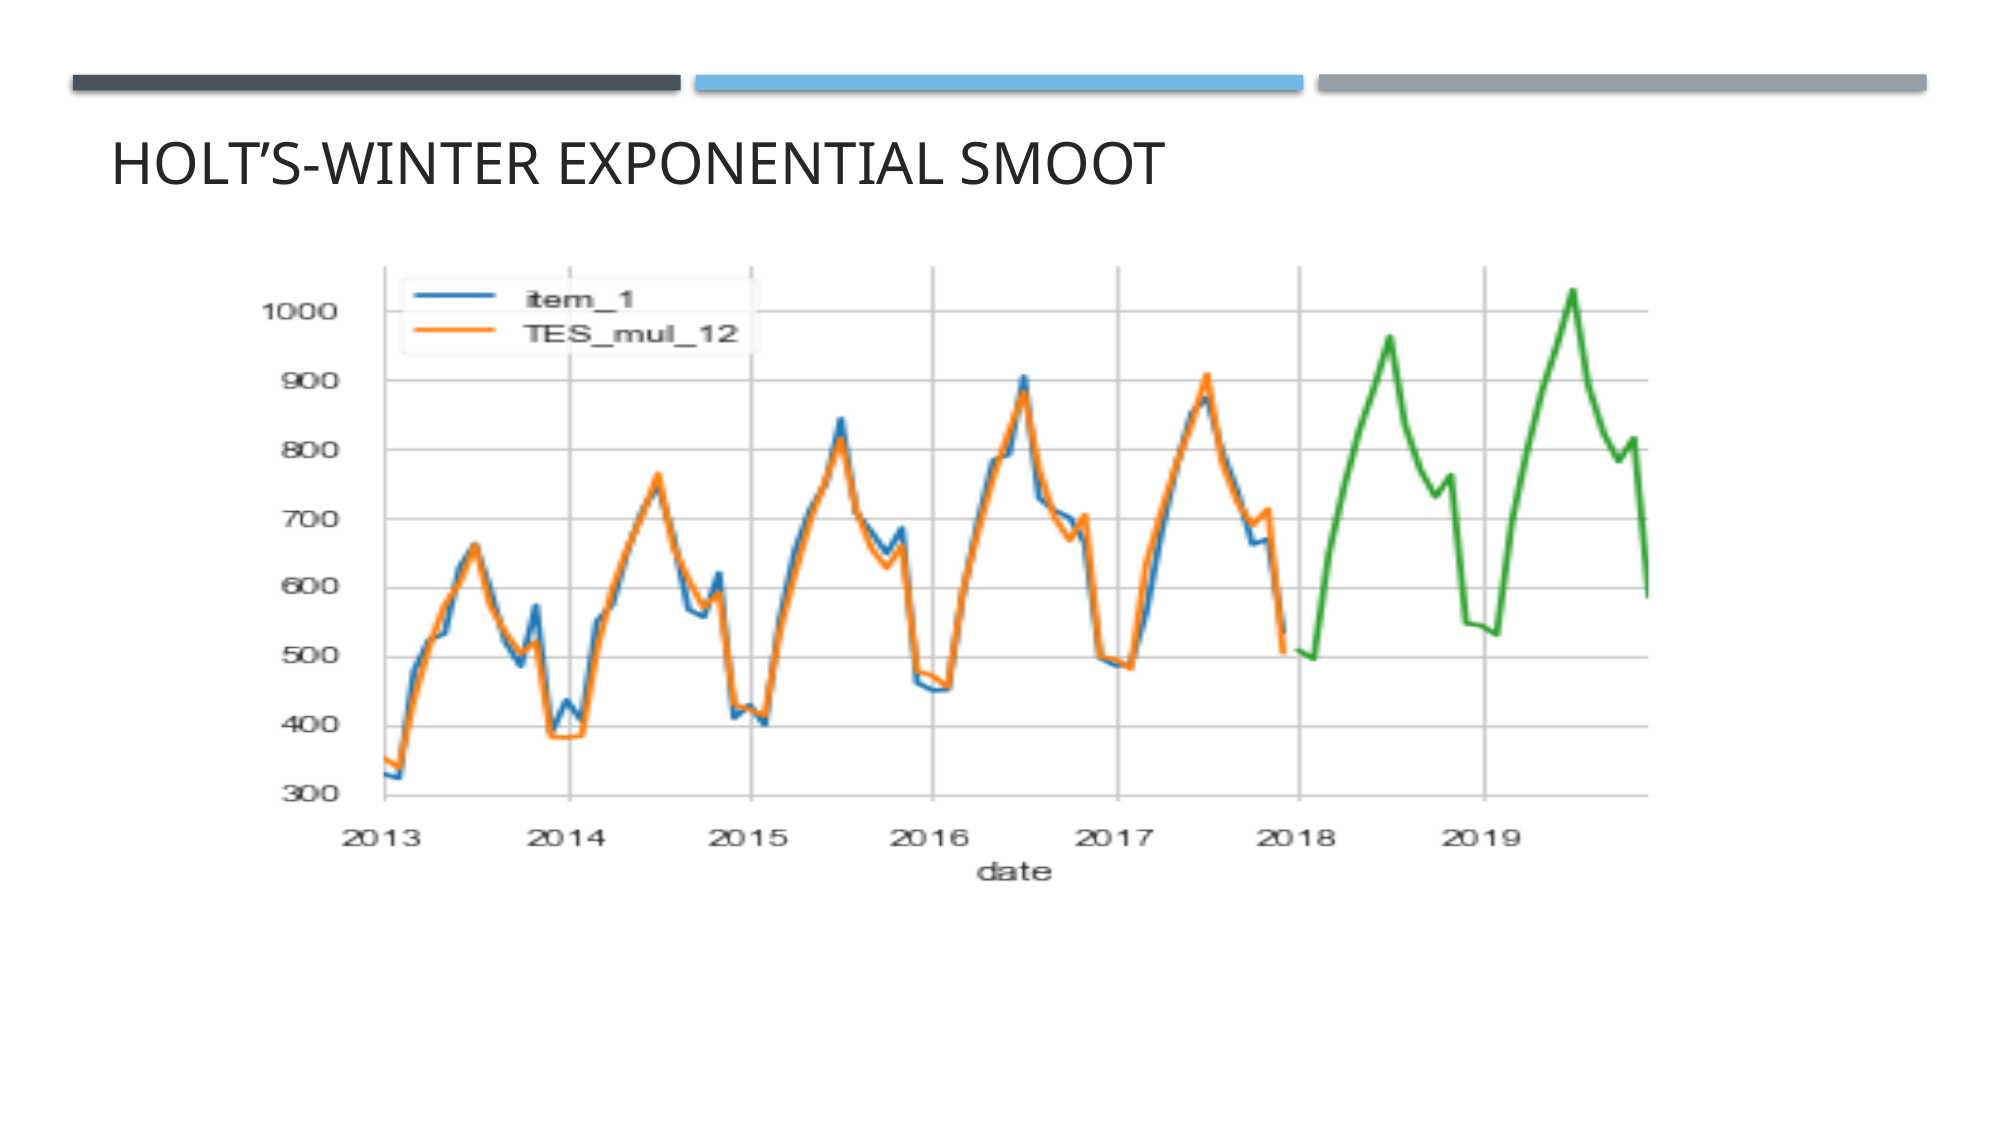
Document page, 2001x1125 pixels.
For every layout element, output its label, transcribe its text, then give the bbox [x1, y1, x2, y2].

picture [233, 248, 1678, 904]
title Holt’s-Winter Exponential smoot [95, 115, 1905, 204]
